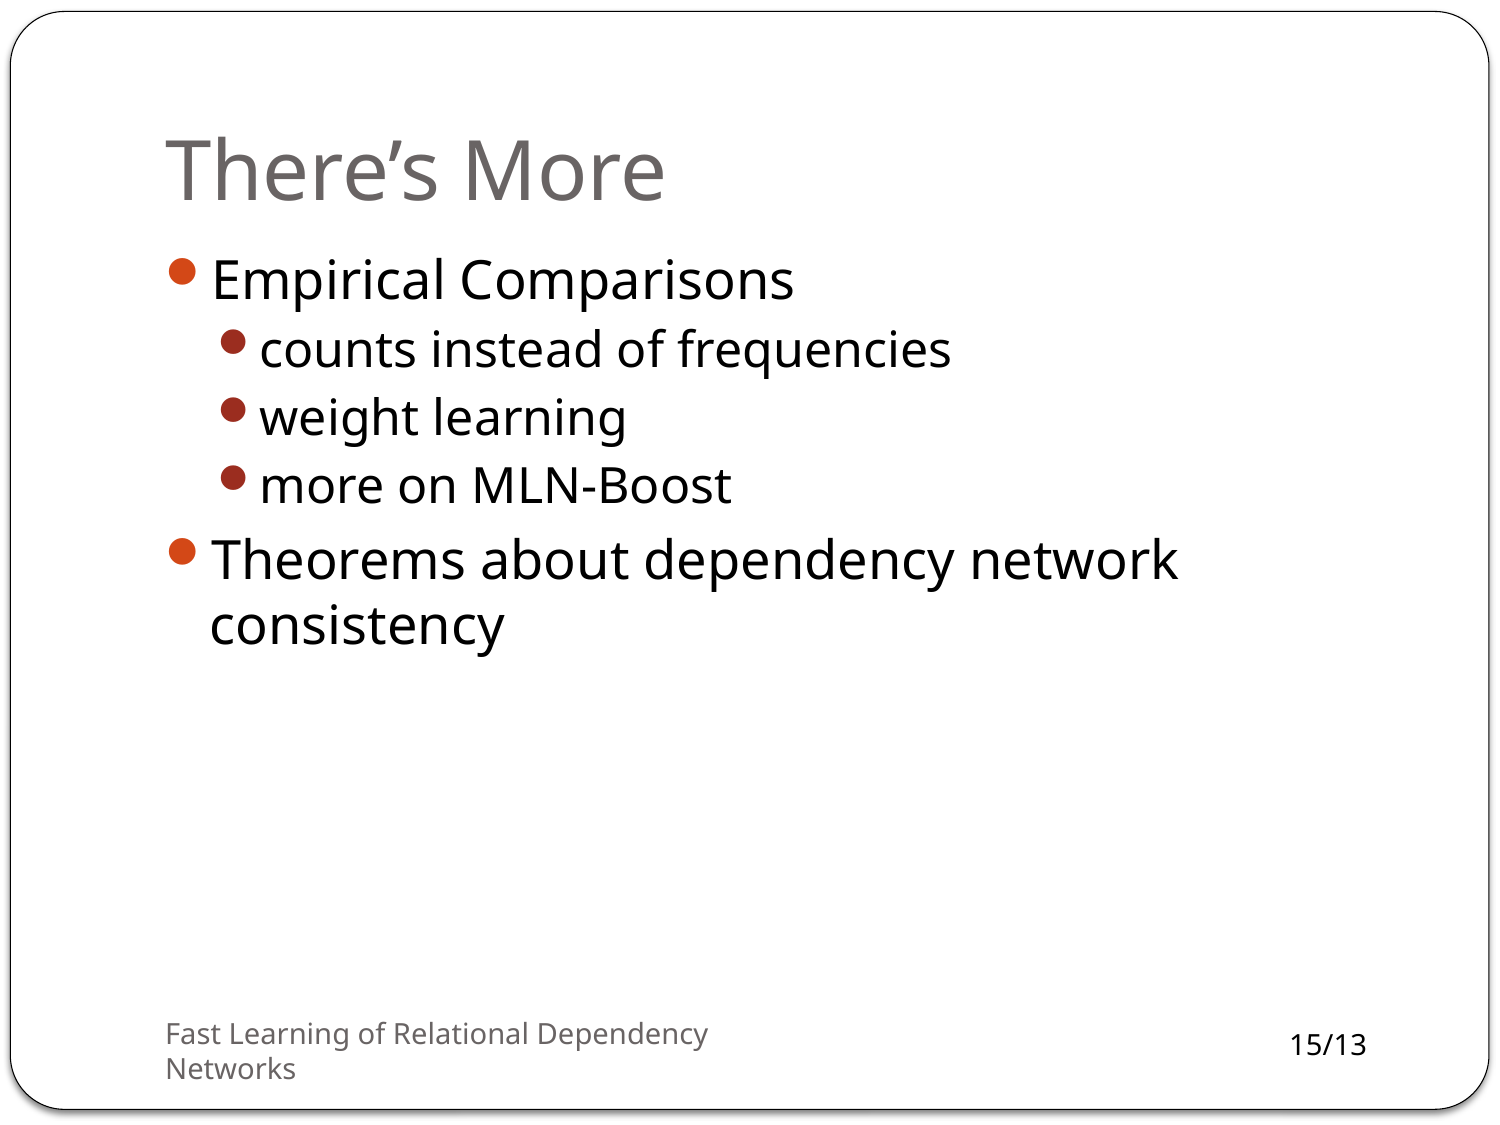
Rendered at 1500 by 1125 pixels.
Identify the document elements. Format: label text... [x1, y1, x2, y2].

title There’s More [150, 45, 1425, 233]
list Empirical Comparisons counts instead of frequencies weight learning more on MLN-Boost Theorems about dependency network consistency [150, 237, 1425, 988]
footer Fast Learning of Relational Dependency Networks [150, 1012, 800, 1088]
